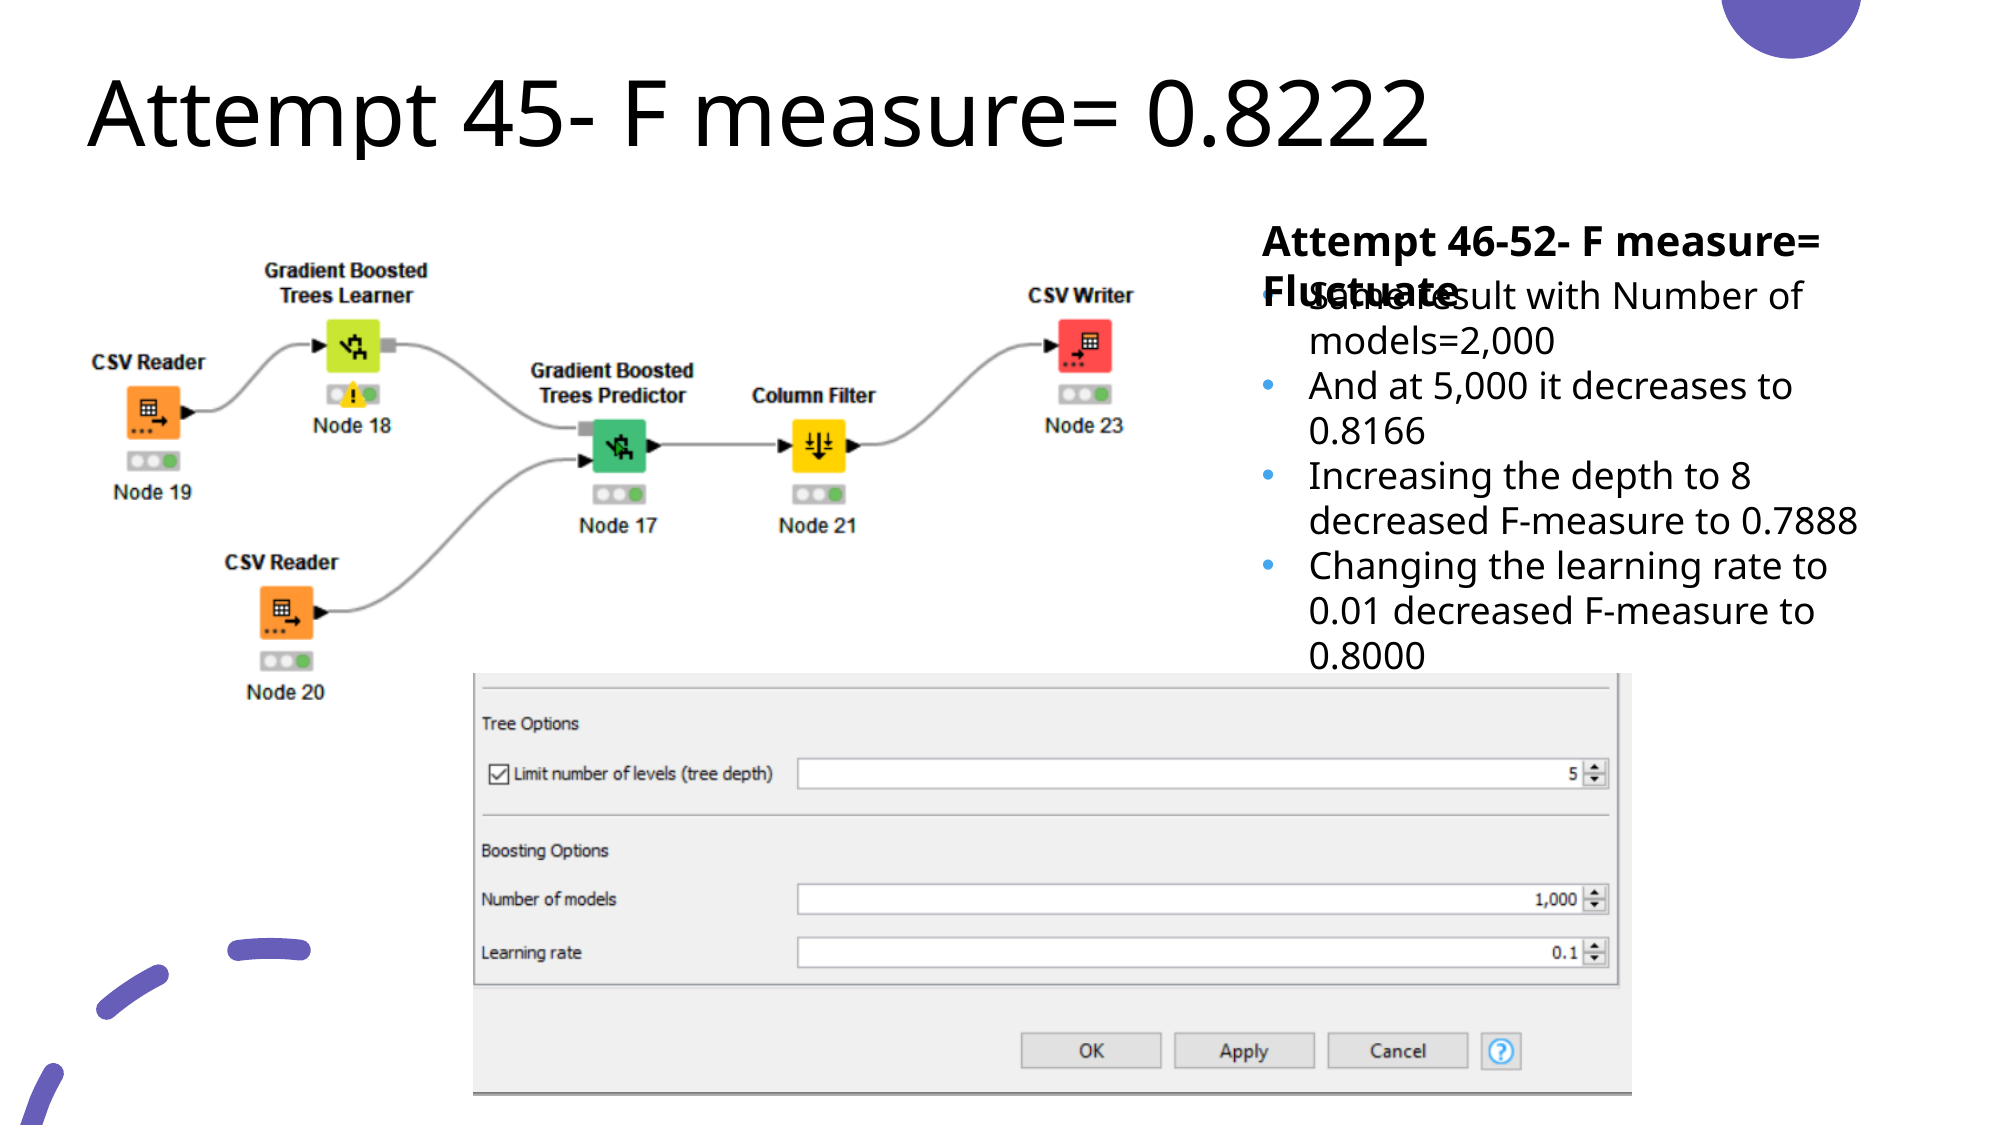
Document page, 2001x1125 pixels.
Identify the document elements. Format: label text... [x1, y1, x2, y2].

text_box Attempt 46-52- F measure= Fluctuate [1247, 207, 2000, 323]
picture [40, 160, 1632, 1096]
title Attempt 45- F measure= 0.8222 [72, 63, 1798, 207]
text_box Same result with Number of models=2,000 And at 5,000 it decreases to 0.8166 Increasing the depth to 8 decreased F-measure to 0.7888 Changing the learning rate to 0.01 decreased F-measure to 0.8000 [1247, 323, 1877, 685]
